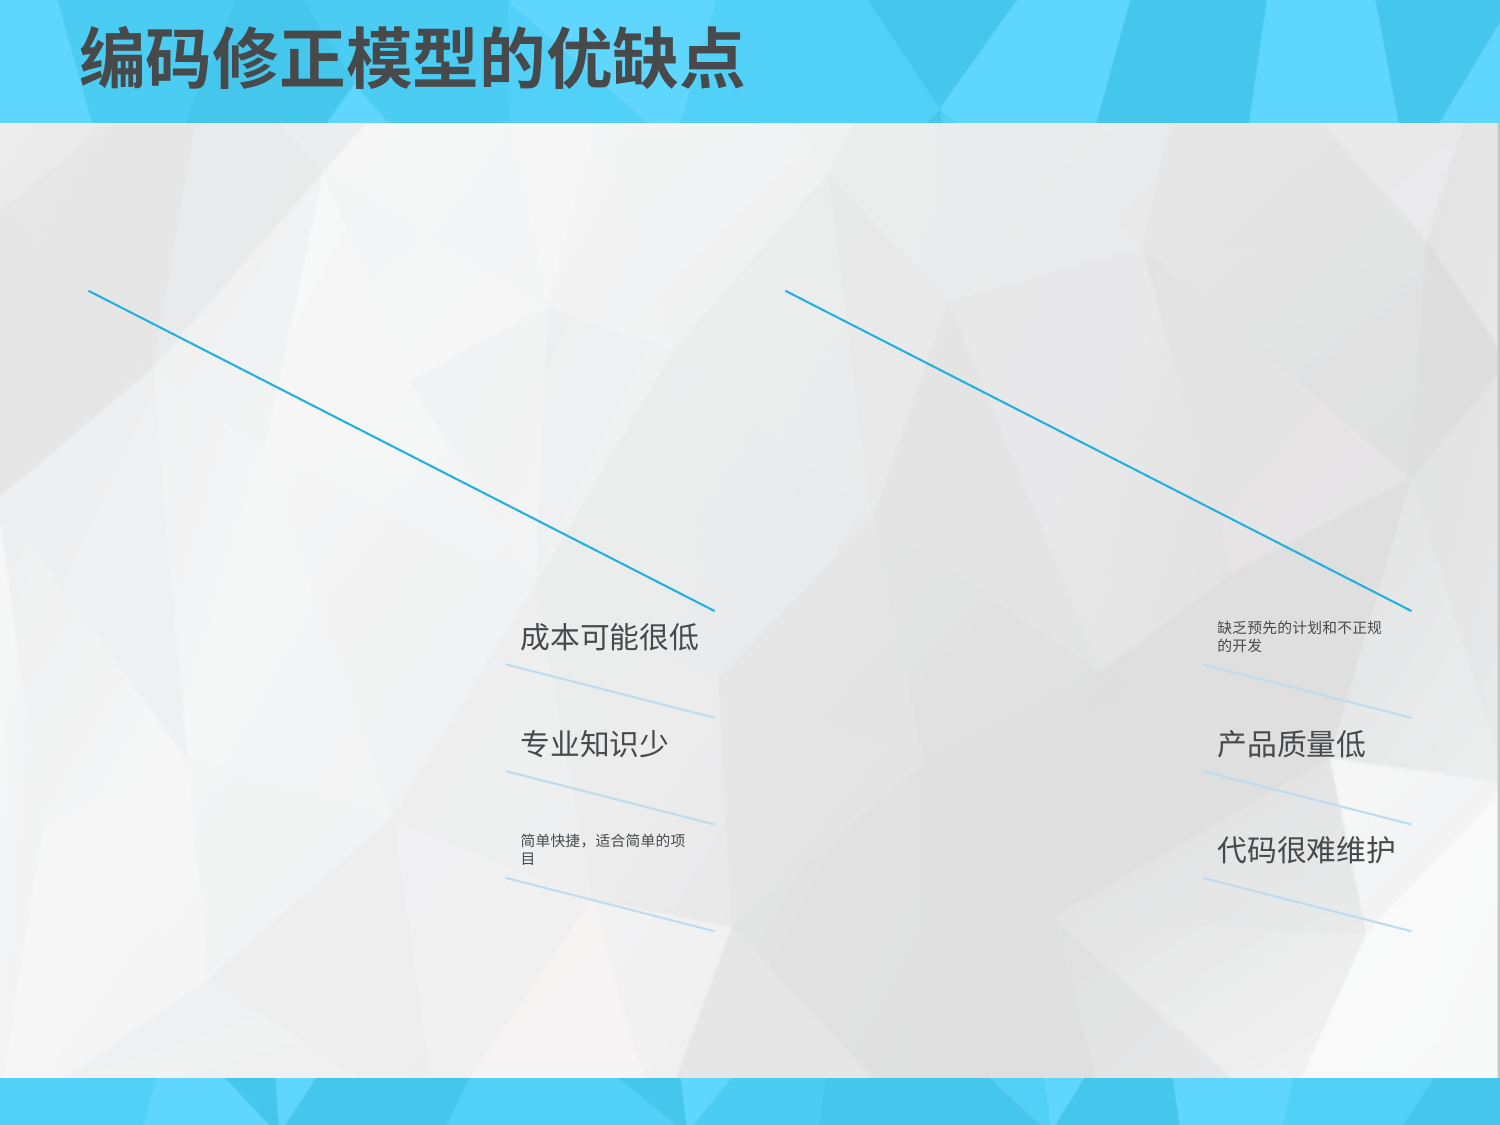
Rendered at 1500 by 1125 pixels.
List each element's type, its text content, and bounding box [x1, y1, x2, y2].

title 编码修正模型的优缺点 [64, 9, 1422, 115]
picture [0, 0, 1500, 1125]
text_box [88, 290, 715, 932]
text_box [785, 290, 1412, 932]
